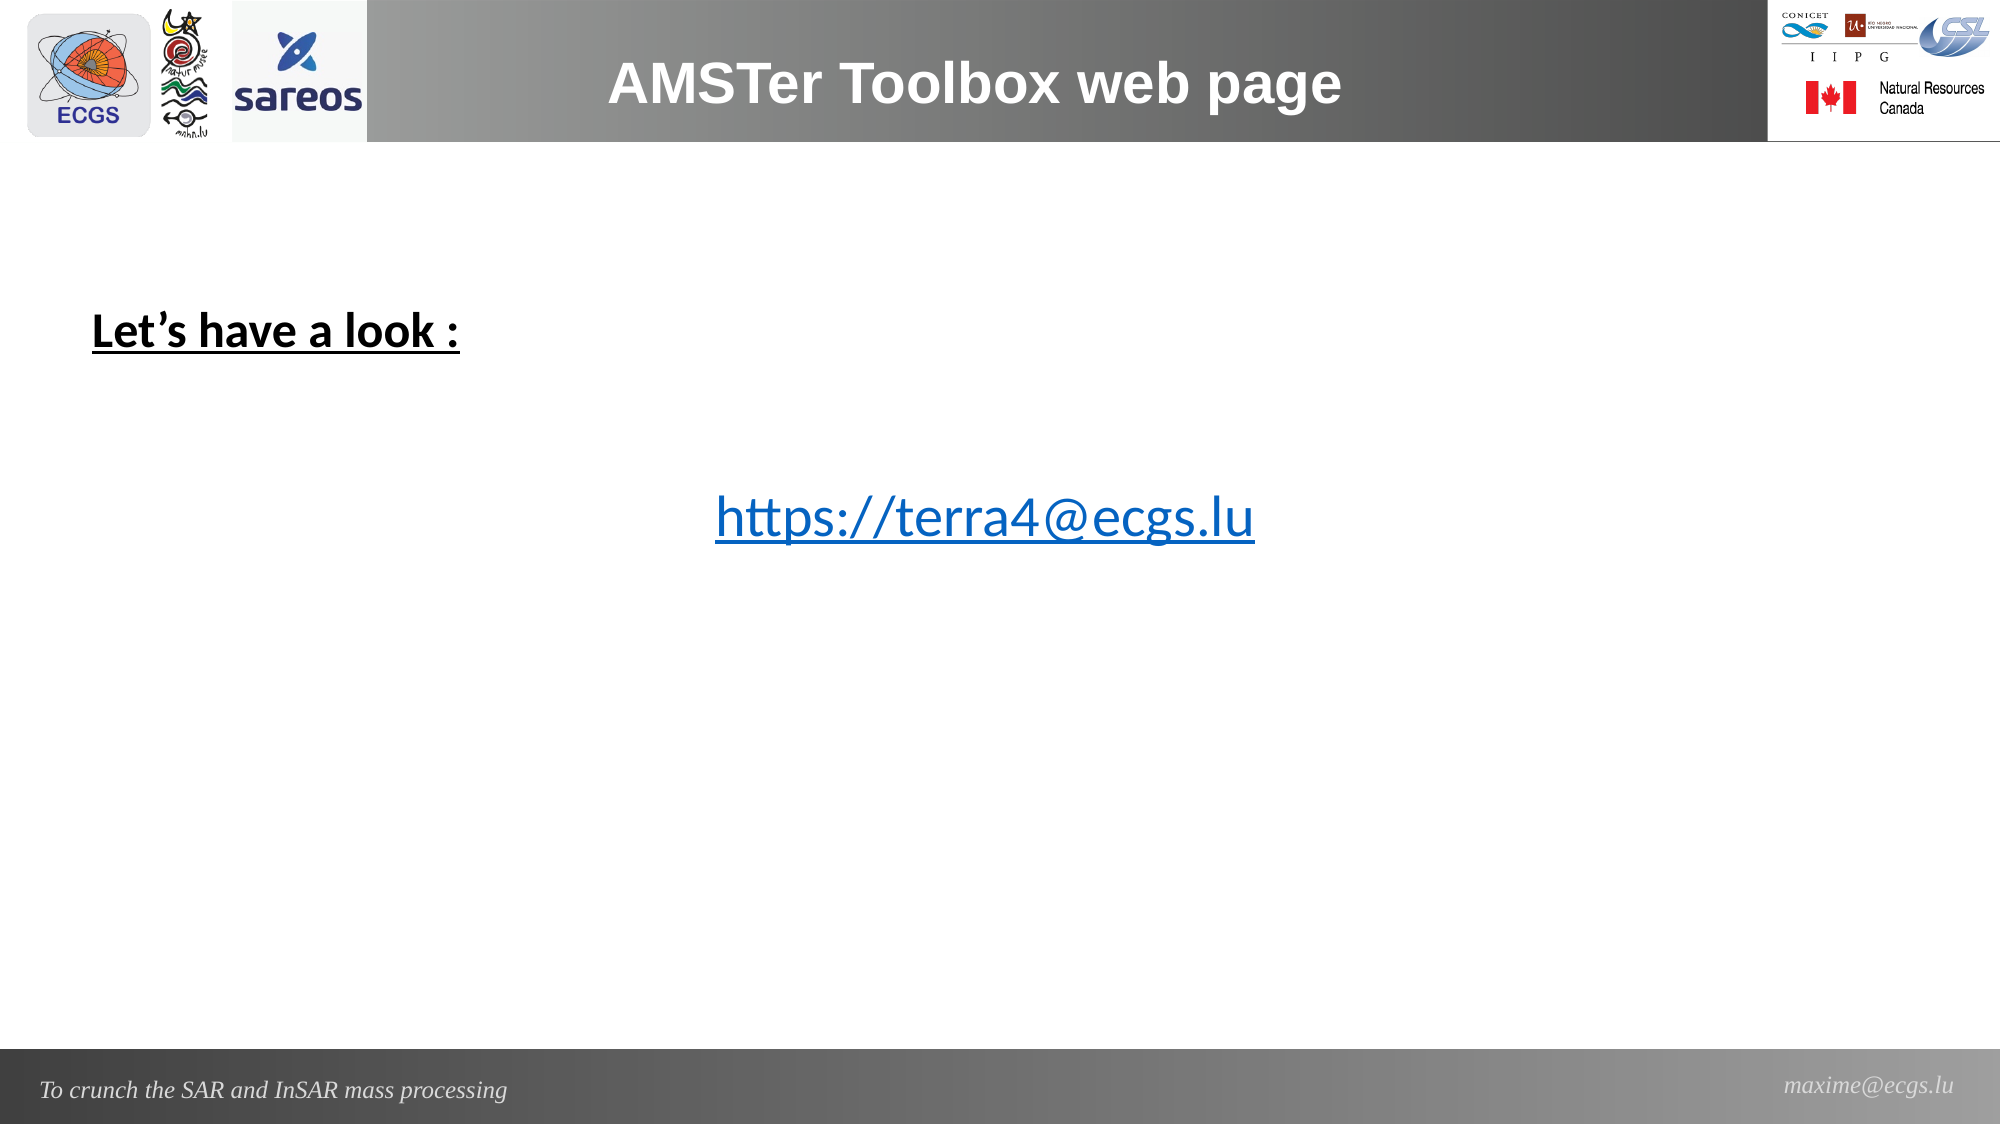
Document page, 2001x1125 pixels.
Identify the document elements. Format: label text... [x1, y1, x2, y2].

picture [154, 8, 214, 15]
picture [1824, 69, 1990, 120]
text_box AMSTer Toolbox web page [127, 15, 1824, 144]
picture [1779, 7, 1990, 67]
text_box Let’s have a look : https://terra4@ecgs.lu [77, 290, 1893, 736]
